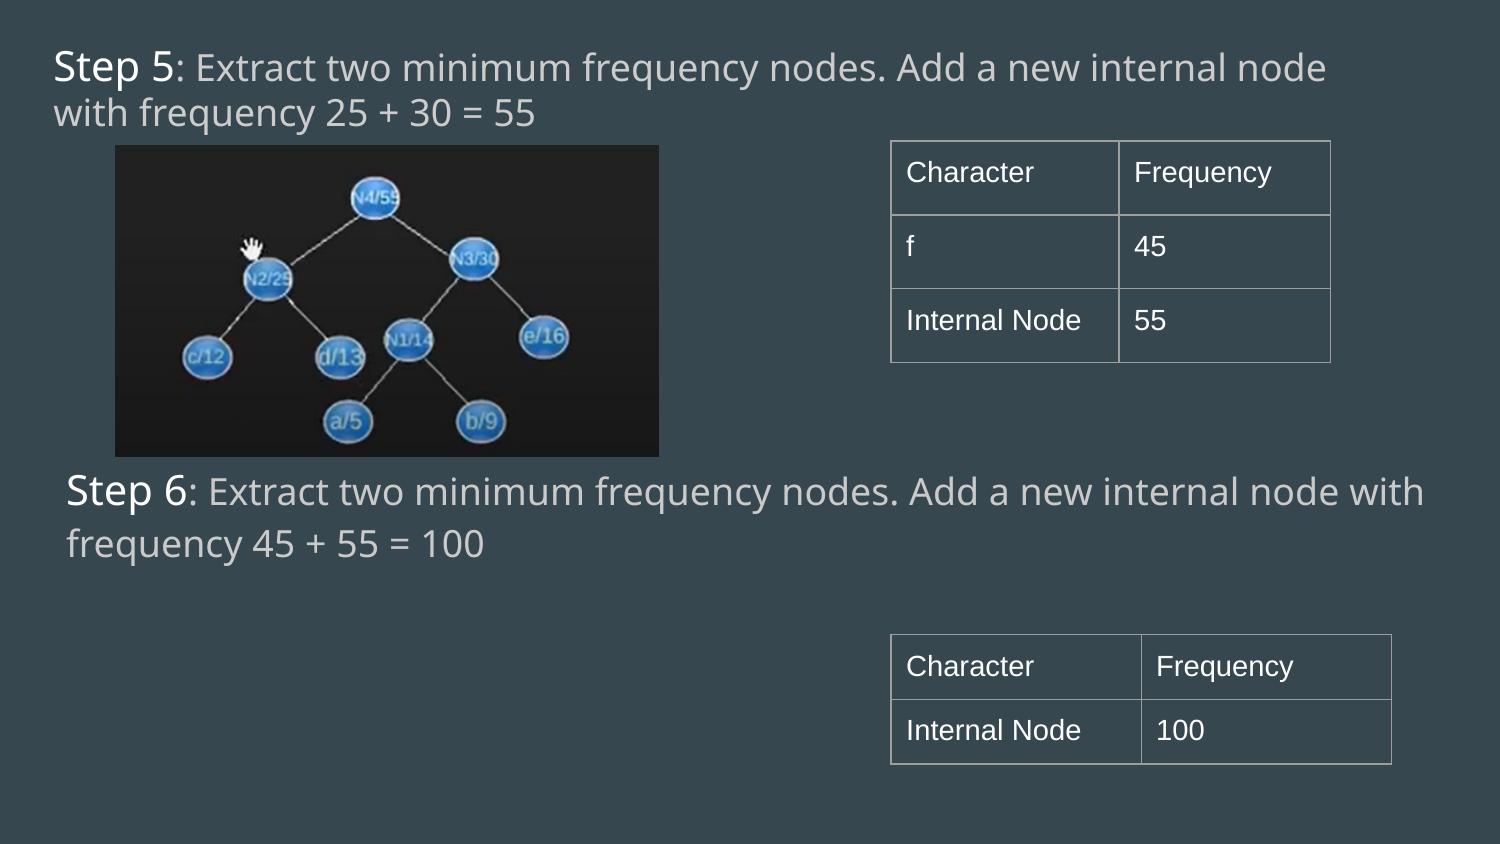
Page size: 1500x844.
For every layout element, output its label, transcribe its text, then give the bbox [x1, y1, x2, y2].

table_cell 45 [1120, 216, 1330, 288]
text_box Step 5: Extract two minimum frequency nodes. Add a new internal node with frequency 25 + 30 = 55 [38, 24, 1422, 168]
table_header Character [892, 168, 1118, 214]
table_cell Internal Node [892, 289, 1118, 362]
table_cell 55 [1120, 289, 1330, 362]
table_cell Internal Node [892, 700, 1141, 763]
list Step 6: Extract two minimum frequency nodes. Add a new internal node with frequency 45 + 55 = 100 [51, 441, 1449, 544]
table_cell f [892, 216, 1118, 288]
table_header Frequency [1142, 635, 1391, 699]
table_header Frequency [1120, 168, 1330, 214]
table_header Character [892, 635, 1141, 699]
table_cell 100 [1142, 700, 1391, 763]
picture [115, 145, 659, 457]
